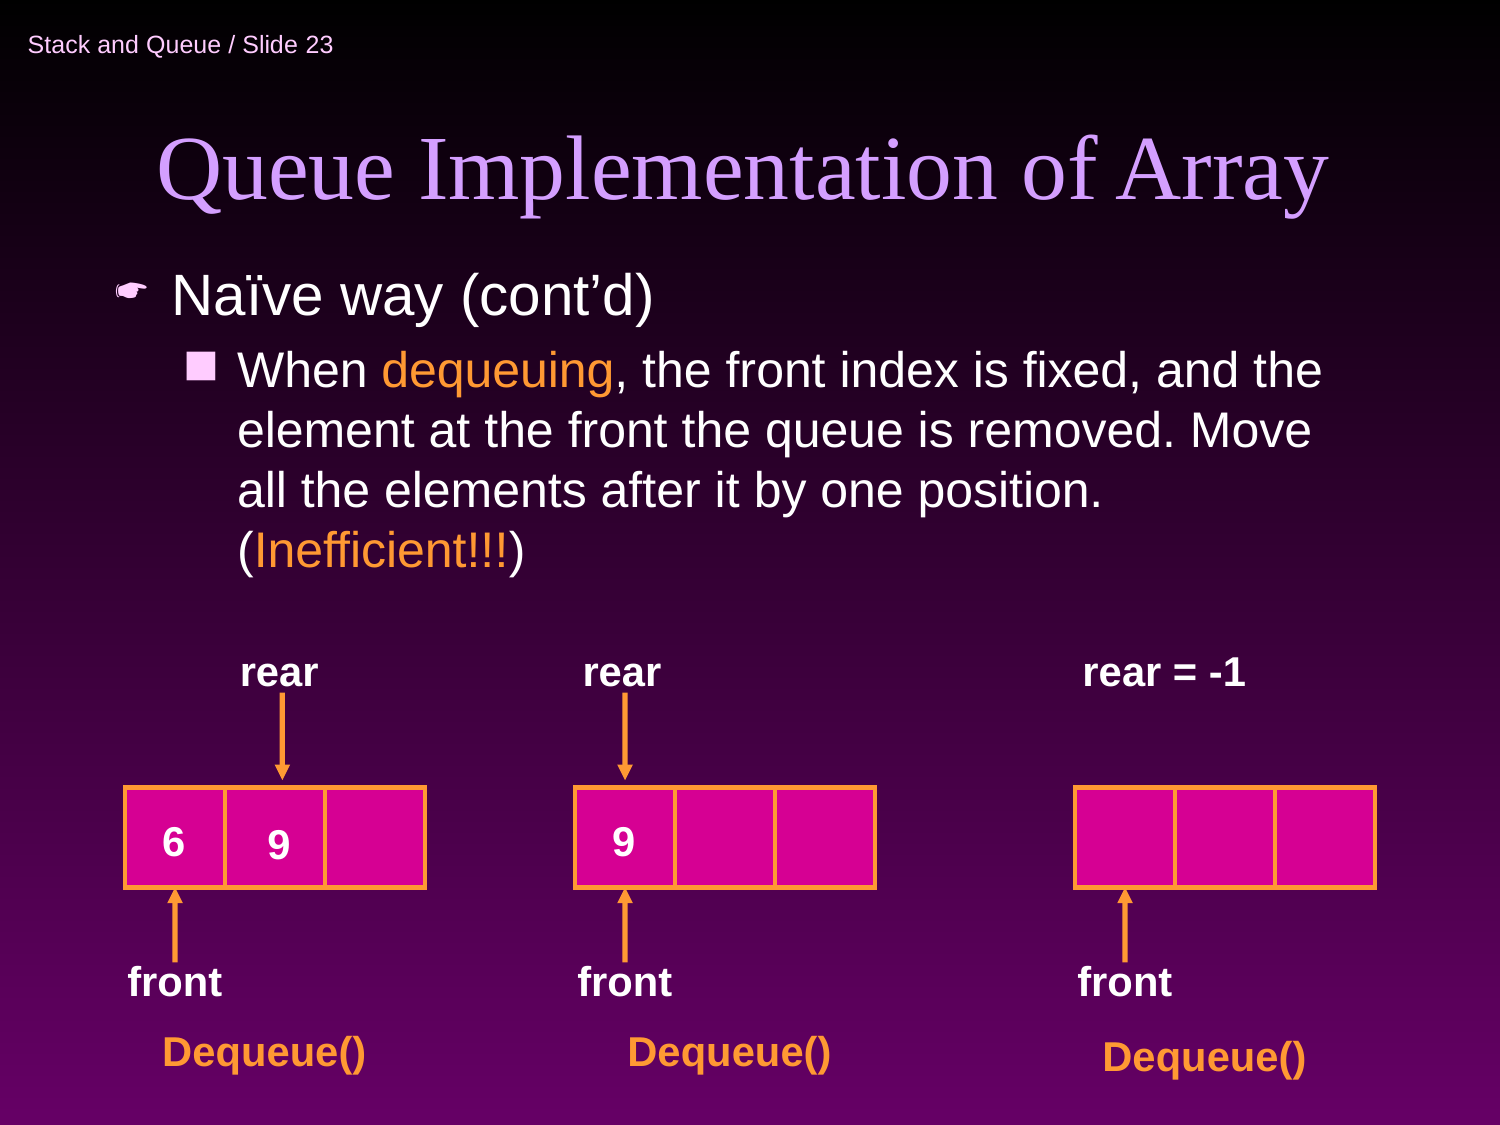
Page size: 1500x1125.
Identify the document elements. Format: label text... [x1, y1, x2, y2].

text_box Dequeue() [612, 1017, 903, 1083]
text_box rear = -1 [1067, 637, 1263, 703]
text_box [112, 887, 275, 1013]
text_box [1062, 887, 1225, 1013]
text_box [324, 787, 425, 888]
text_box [224, 637, 388, 781]
text_box 9 [252, 810, 303, 876]
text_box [567, 637, 731, 781]
text_box [774, 787, 875, 888]
text_box [1074, 787, 1175, 887]
text_box [125, 787, 225, 887]
title Queue Implementation of Array [99, 37, 1388, 225]
text_box [225, 787, 324, 888]
text_box 6 [147, 807, 198, 873]
text_box [1275, 787, 1375, 888]
text_box [675, 787, 774, 888]
text_box Dequeue() [147, 1017, 438, 1082]
text_box Dequeue() [1087, 1022, 1378, 1088]
text_box [575, 787, 675, 887]
text_box 9 [597, 807, 648, 873]
list Naïve way (cont’d) When dequeuing, the front index is fixed, and the element at the front the queue is removed. Move all the elements after it by one position. (Inefficient!!!) [99, 249, 1388, 625]
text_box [562, 887, 725, 1013]
text_box [1175, 787, 1275, 888]
